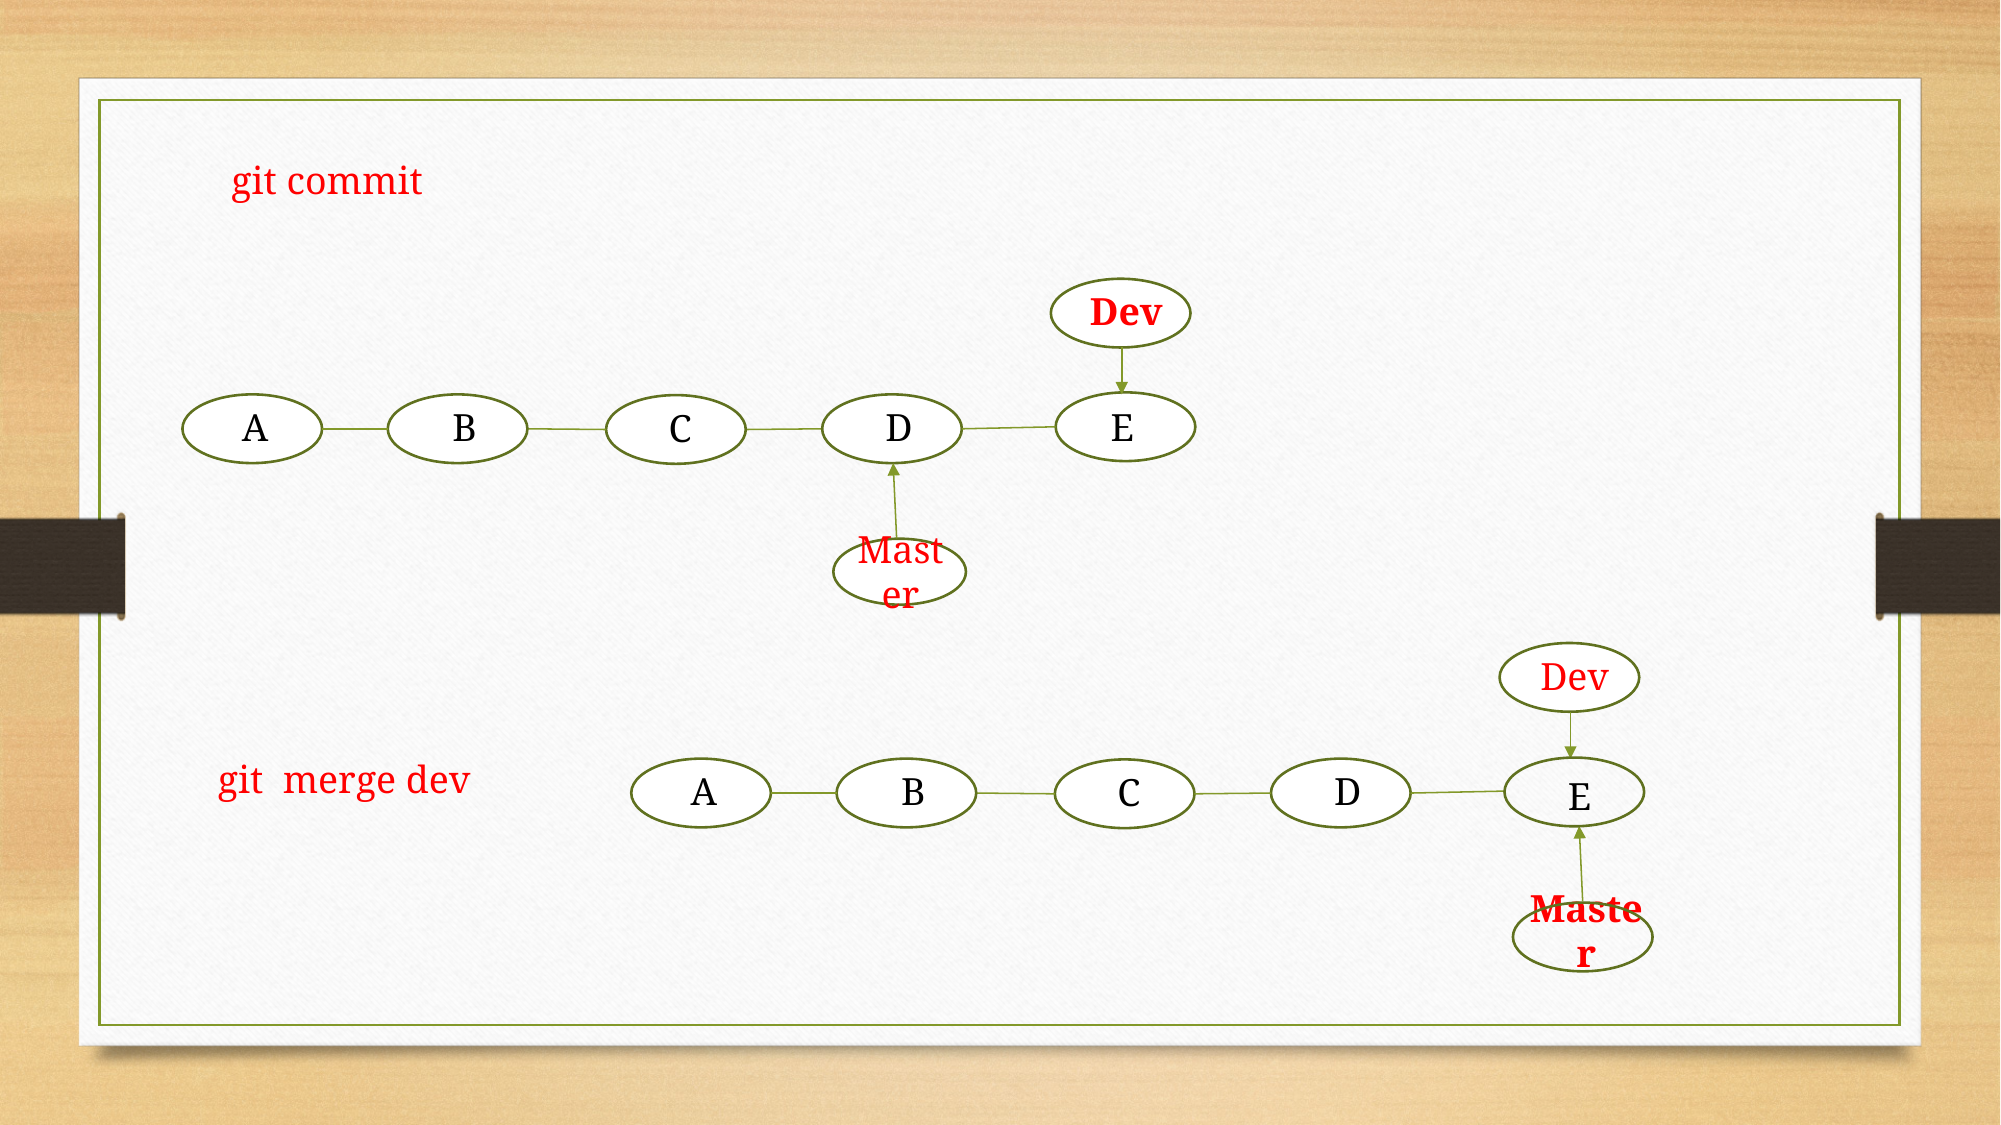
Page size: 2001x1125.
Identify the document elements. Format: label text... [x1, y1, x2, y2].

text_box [630, 642, 1659, 1007]
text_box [182, 278, 1193, 648]
text_box git commit [216, 149, 585, 210]
text_box git merge dev [203, 748, 572, 809]
text_box [1193, 415, 1197, 438]
picture [0, 0, 2001, 1125]
